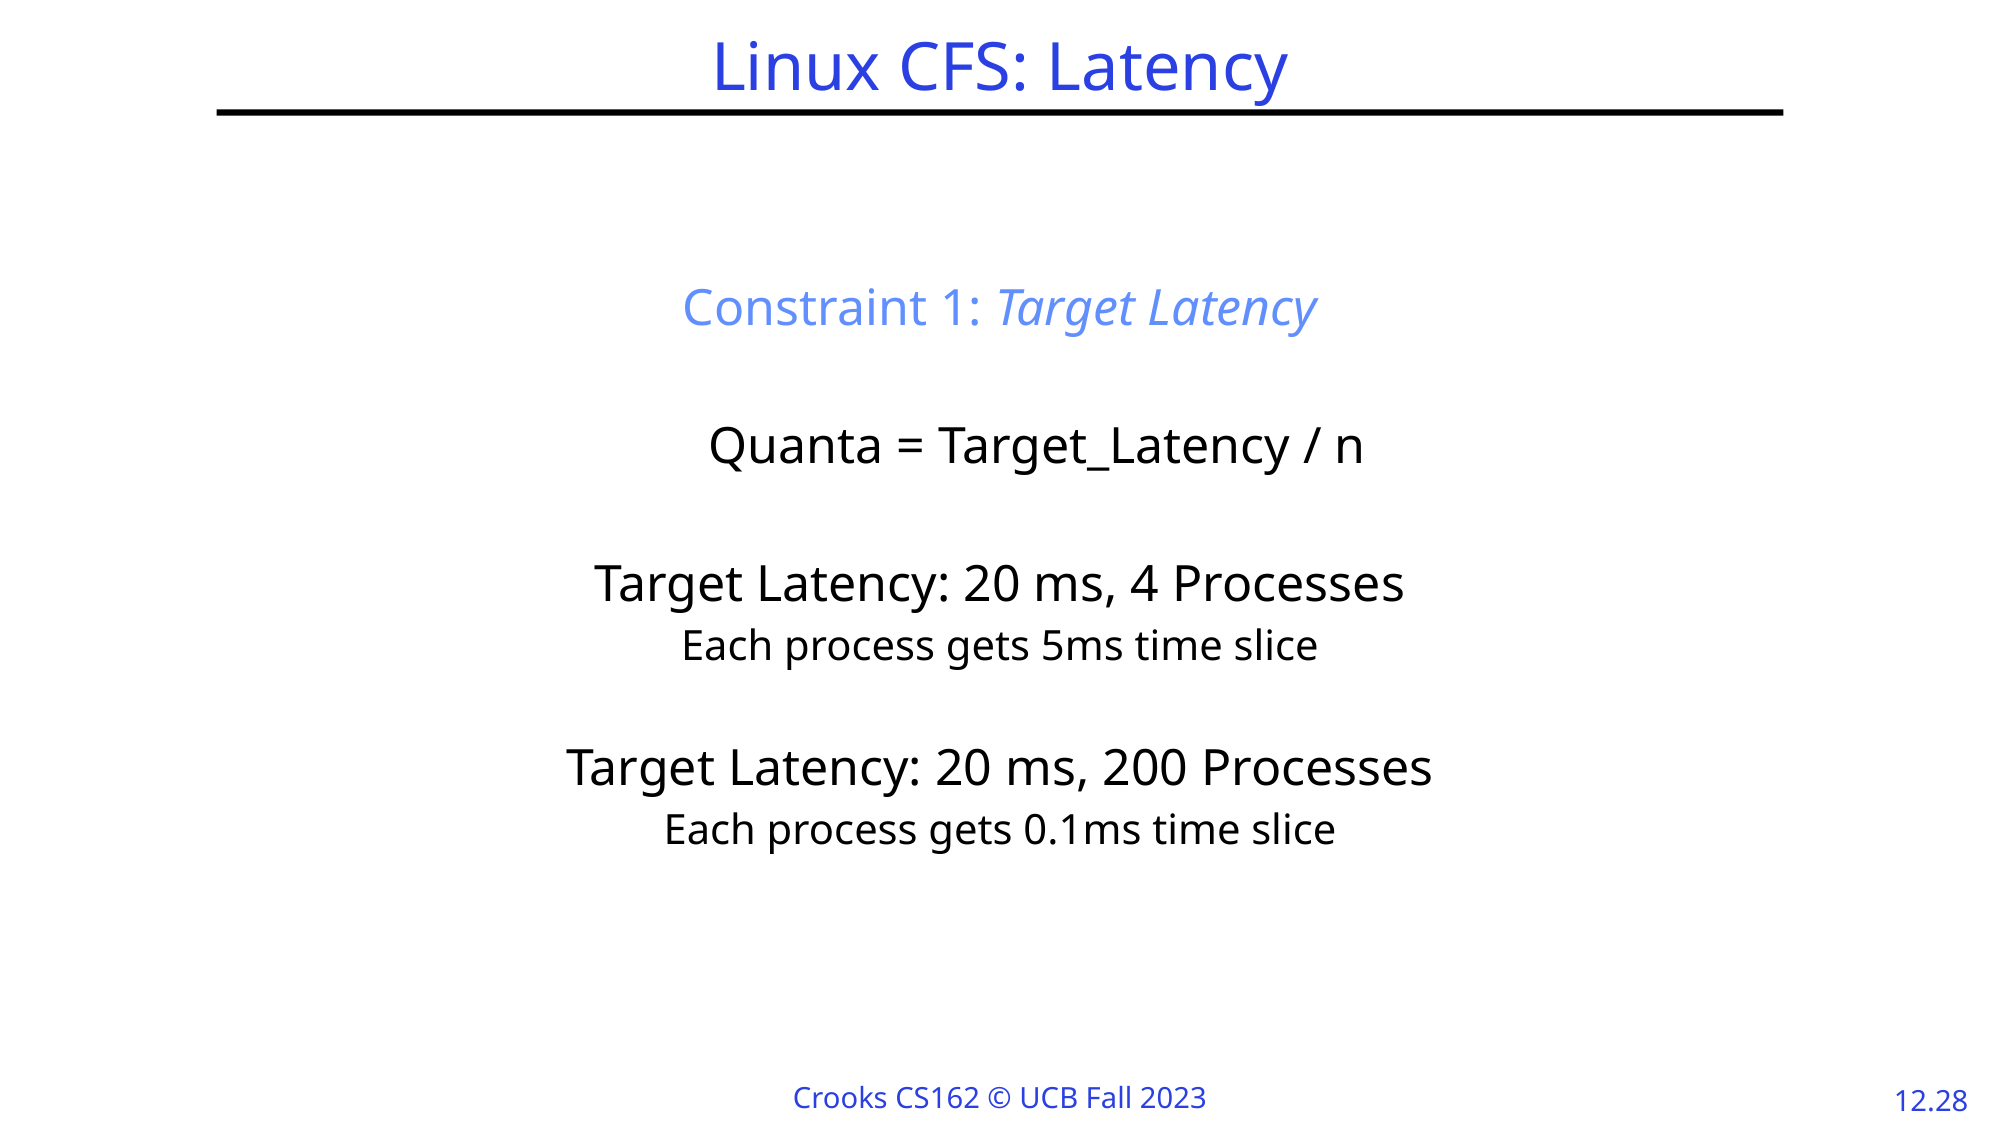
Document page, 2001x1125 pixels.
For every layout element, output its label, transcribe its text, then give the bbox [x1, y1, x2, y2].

title Linux CFS: Latency [216, 24, 1784, 113]
list Constraint 1: Target Latency Quanta = Target_Latency / n Target Latency: 20 ms, 4 Processes Each process gets 5ms time slice Target Latency: 20 ms, 200 Processes Each process gets 0.1ms time slice [216, 200, 1784, 963]
